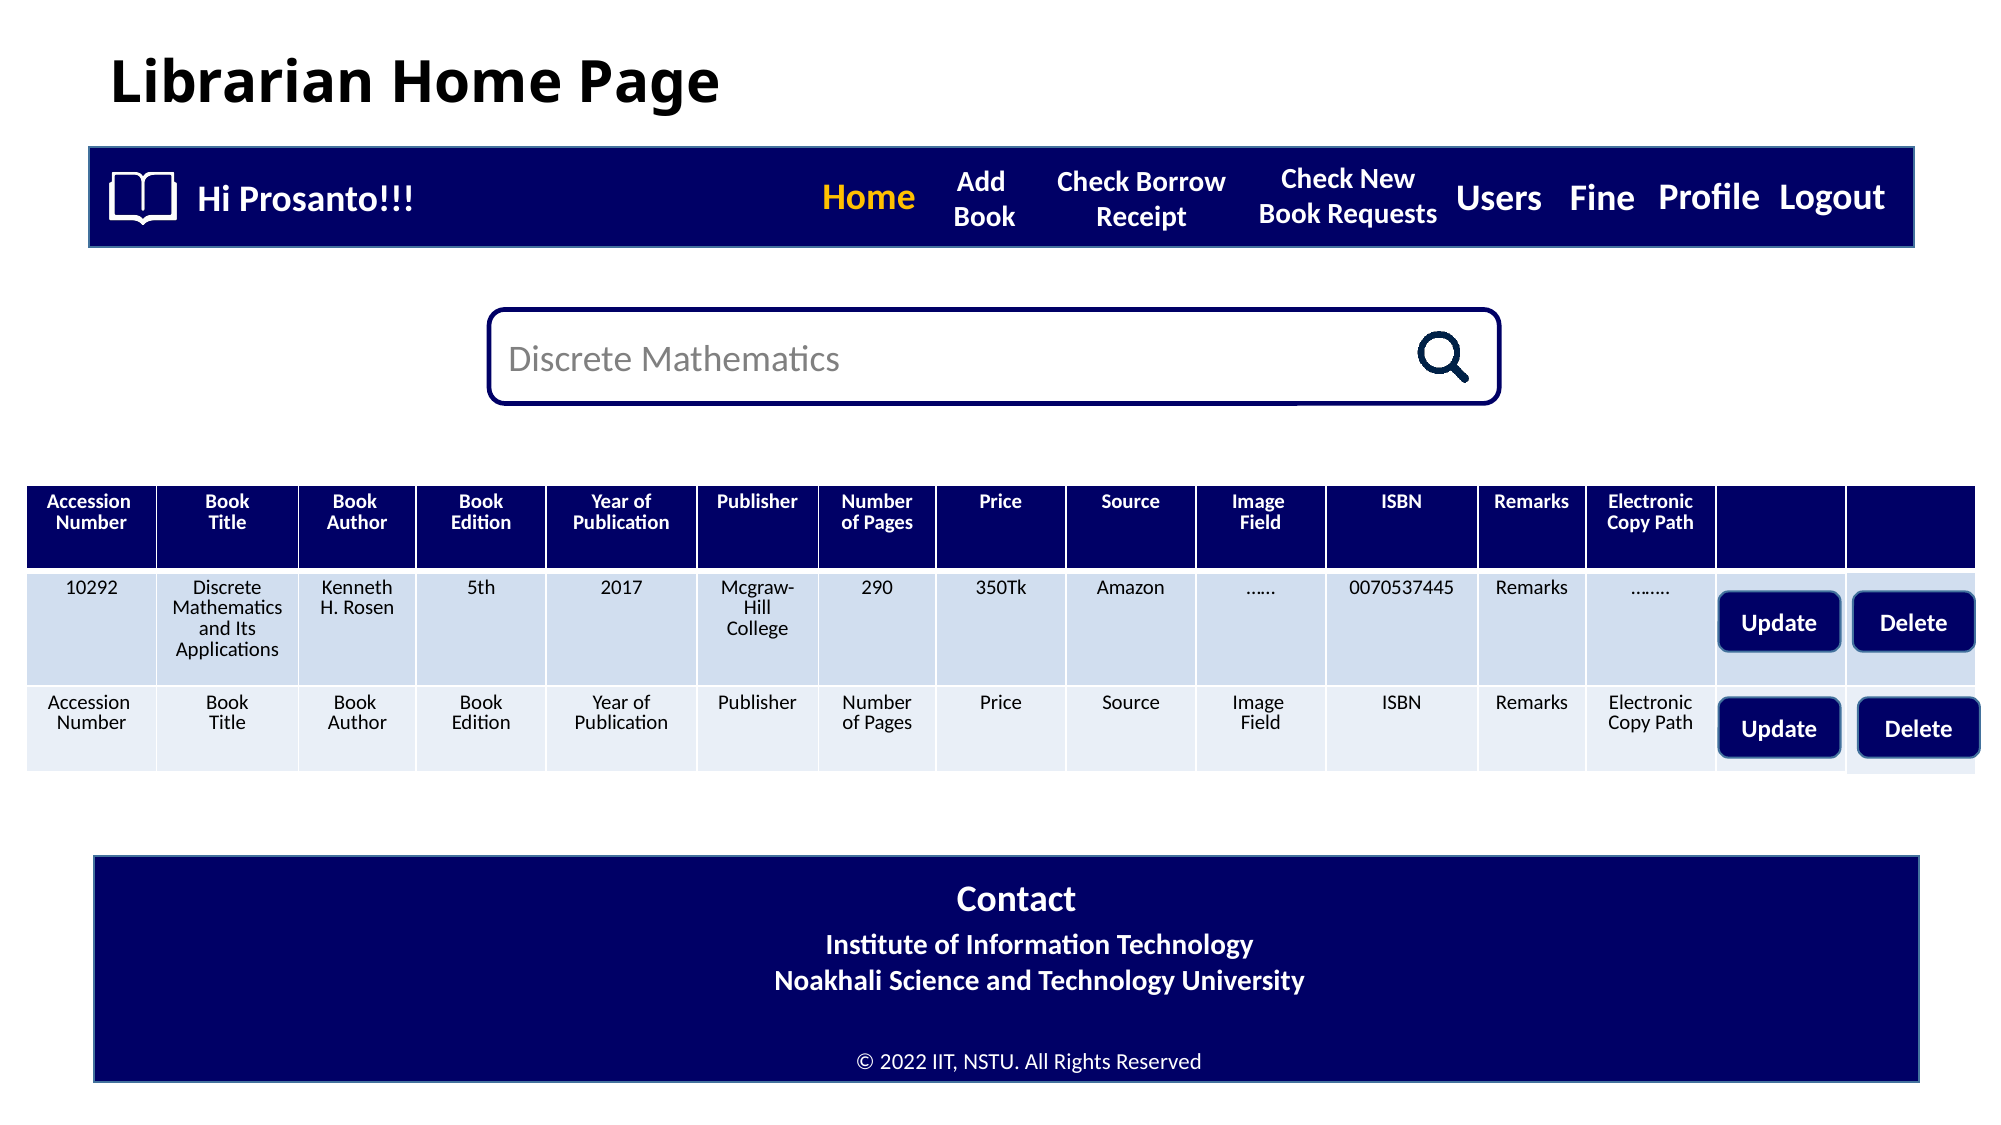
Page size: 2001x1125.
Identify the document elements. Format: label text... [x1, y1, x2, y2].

table_cell 290 [819, 574, 935, 685]
table_cell Price [937, 687, 1065, 771]
text_box Check New Book Requests [1239, 152, 1458, 237]
table_cell Book Title [157, 687, 298, 771]
table_cell Electronic Copy Path [1587, 687, 1715, 771]
text_box Update [1717, 696, 1842, 759]
table_cell Kenneth H. Rosen [299, 574, 415, 685]
table_cell Source [1067, 687, 1195, 771]
text_box Discrete Mathematics [488, 308, 1501, 405]
text_box Check Borrow Receipt [1038, 155, 1246, 240]
text_box Delete [1856, 696, 1981, 759]
title Librarian Home Page [94, 47, 805, 121]
text_box Delete [1851, 590, 1976, 653]
table_cell Year of Publication [547, 687, 696, 771]
table_header Remarks [1479, 486, 1585, 568]
text_box Institute of Information Technology Noakhali Science and Technology University [689, 918, 1391, 1004]
picture [108, 164, 177, 233]
text_box Profile [1643, 164, 1776, 225]
picture [1409, 322, 1477, 391]
table_header [1717, 486, 1845, 568]
text_box Users [1441, 165, 1558, 226]
table_header ISBN [1327, 486, 1477, 568]
text_box Logout [1776, 164, 1901, 225]
table_cell Image Field [1197, 687, 1325, 771]
table_header Price [937, 486, 1065, 568]
text_box Contact [942, 866, 1092, 918]
table_cell Book Author [299, 687, 415, 771]
table_header Publisher [698, 486, 818, 568]
table_cell Remarks [1479, 574, 1585, 685]
table_cell [1717, 687, 1845, 771]
text_box Hi Prosanto!!! [182, 166, 431, 227]
table_cell …… [1197, 574, 1325, 685]
table_cell [1847, 573, 1975, 685]
table_cell Accession Number [27, 687, 156, 771]
text_box [88, 146, 1915, 248]
table_cell Discrete Mathematics and Its Applications [157, 574, 298, 685]
table_cell [1847, 687, 1975, 774]
table_cell 2017 [547, 574, 696, 685]
text_box Home [807, 164, 931, 225]
table_cell ISBN [1327, 687, 1477, 771]
text_box Add Book [938, 154, 1031, 240]
table_cell Publisher [698, 687, 818, 771]
table_cell 350Tk [937, 574, 1065, 685]
table_cell Book Edition [417, 687, 545, 771]
table_header Source [1067, 486, 1195, 568]
text_box Update [1717, 590, 1842, 653]
table_header Image Field [1197, 486, 1325, 568]
table_header Number of Pages [819, 486, 935, 568]
table_header Year of Publication [547, 486, 696, 568]
table_header Book Title [157, 486, 298, 568]
table_cell Number of Pages [819, 687, 935, 771]
text_box Fine [1558, 165, 1651, 226]
table_cell 10292 [27, 574, 156, 685]
table_header Book Edition [417, 486, 545, 568]
table_cell 0070537445 [1327, 574, 1477, 685]
table_cell Amazon [1067, 574, 1195, 685]
table_header Book Author [299, 486, 415, 568]
table_header [1847, 486, 1975, 568]
text_box © 2022 IIT, NSTU. All Rights Reserved [836, 1038, 1222, 1082]
text_box [93, 855, 1920, 1083]
table_cell Remarks [1479, 687, 1585, 771]
table_header Electronic Copy Path [1587, 486, 1715, 568]
table_cell [1717, 574, 1845, 685]
table_cell Mcgraw-Hill College [698, 574, 818, 685]
table_cell 5th [417, 574, 545, 685]
table_header Accession Number [27, 486, 156, 568]
table_cell …….. [1587, 574, 1715, 685]
